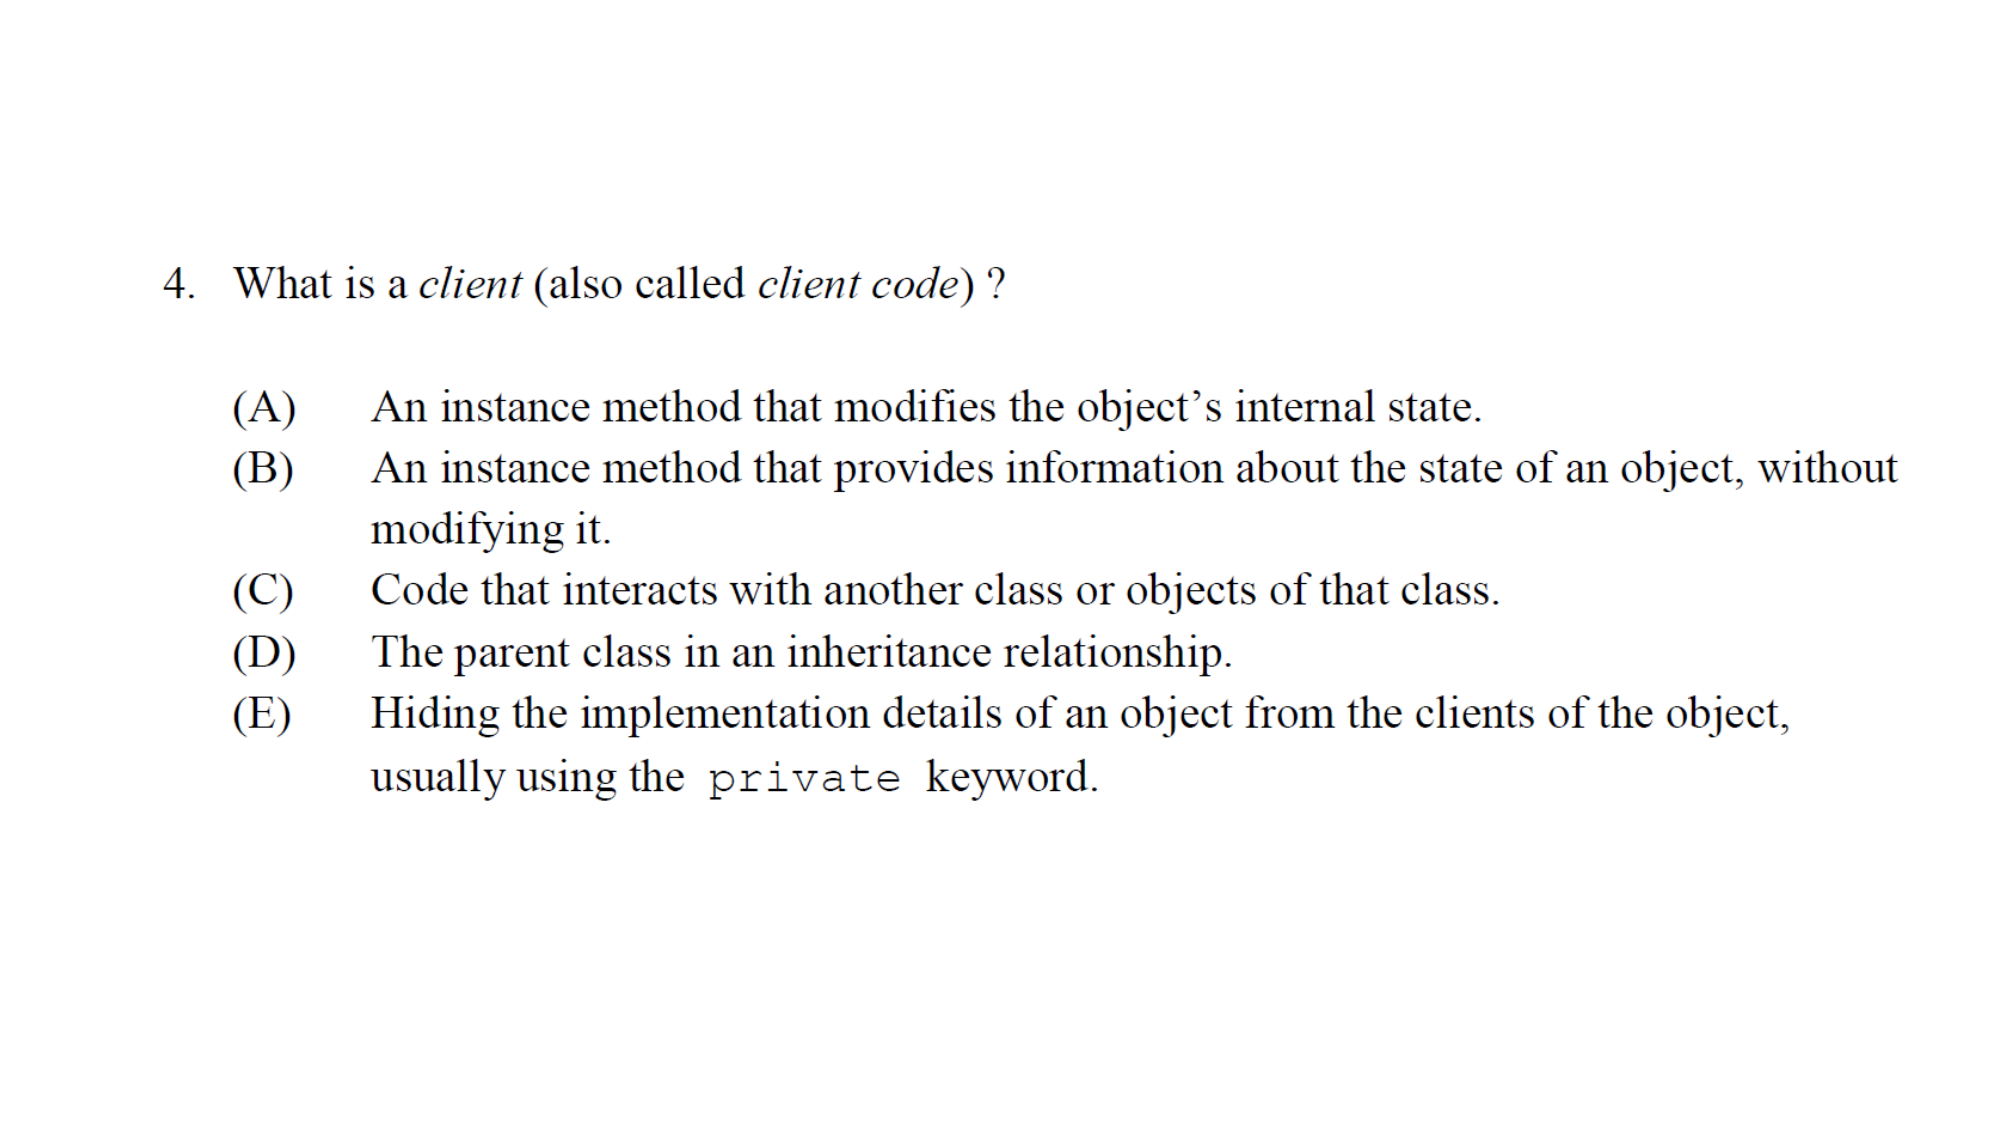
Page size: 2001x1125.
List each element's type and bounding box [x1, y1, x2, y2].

picture [145, 248, 1914, 808]
